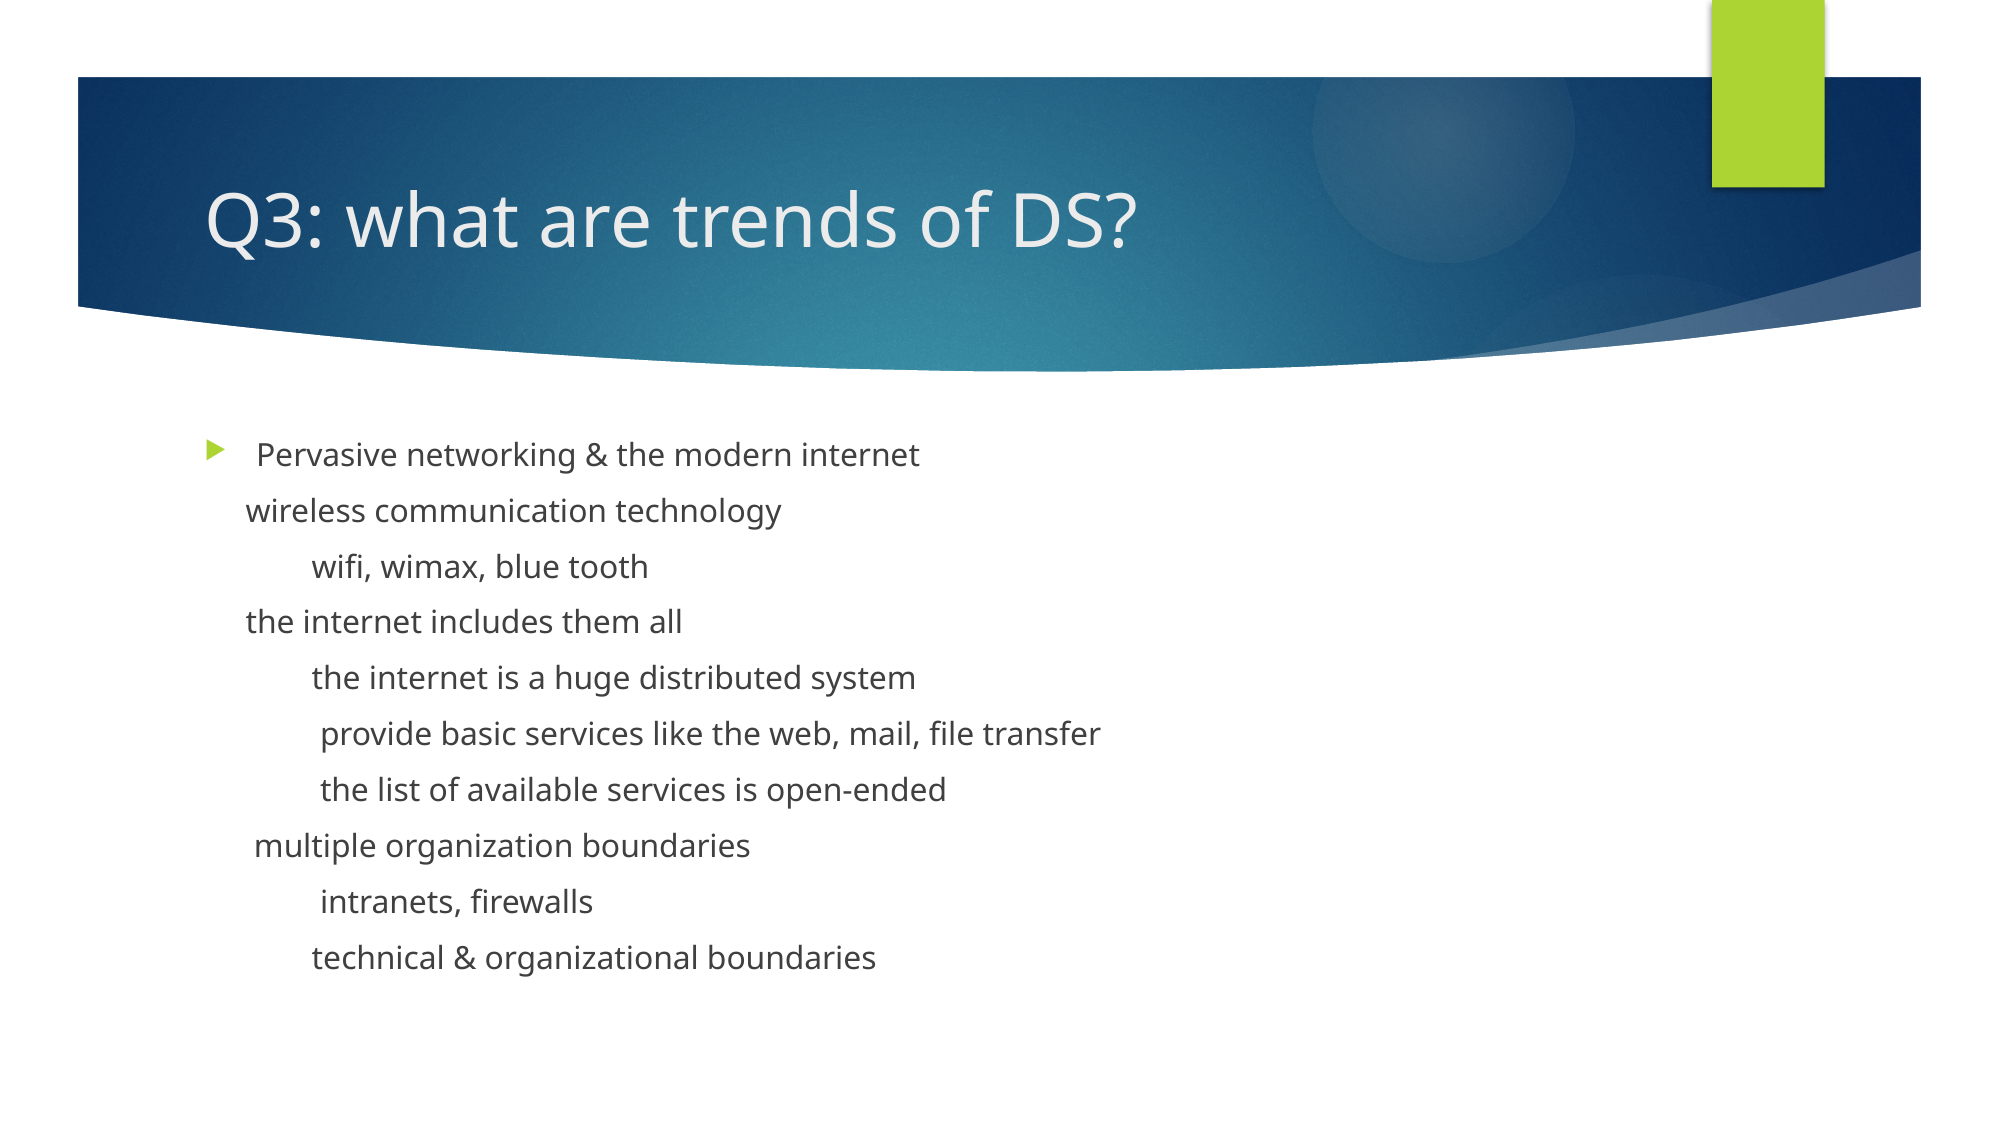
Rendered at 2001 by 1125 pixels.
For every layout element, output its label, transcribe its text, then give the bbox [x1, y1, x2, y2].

list Pervasive networking & the modern internet wireless communication technology wifi, wimax, blue tooth the internet includes them all the internet is a huge distributed system provide basic services like the web, mail, file transfer the list of available services is open-ended multiple organization boundaries intranets, firewalls technical & organizational boundaries [189, 427, 1627, 988]
title Q3: what are trends of DS? [189, 159, 1627, 276]
